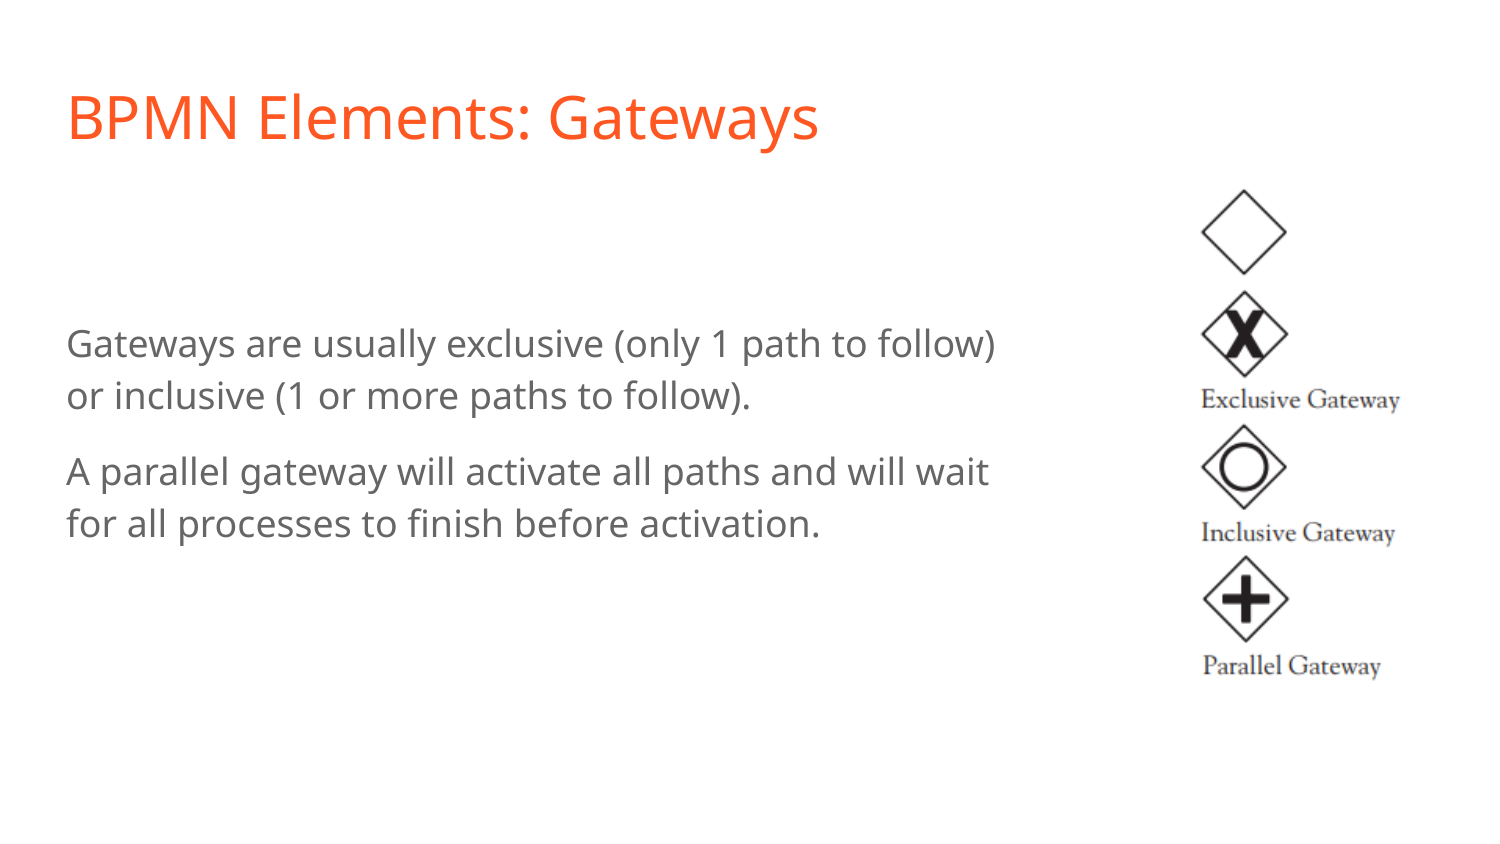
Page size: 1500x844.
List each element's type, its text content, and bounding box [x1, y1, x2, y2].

list Gateways are usually exclusive (only 1 path to follow) or inclusive (1 or more paths to follow). A parallel gateway will activate all paths and will wait for all processes to finish before activation. [51, 228, 1016, 750]
picture [1192, 187, 1420, 687]
title BPMN Elements: Gateways [51, 64, 1449, 167]
